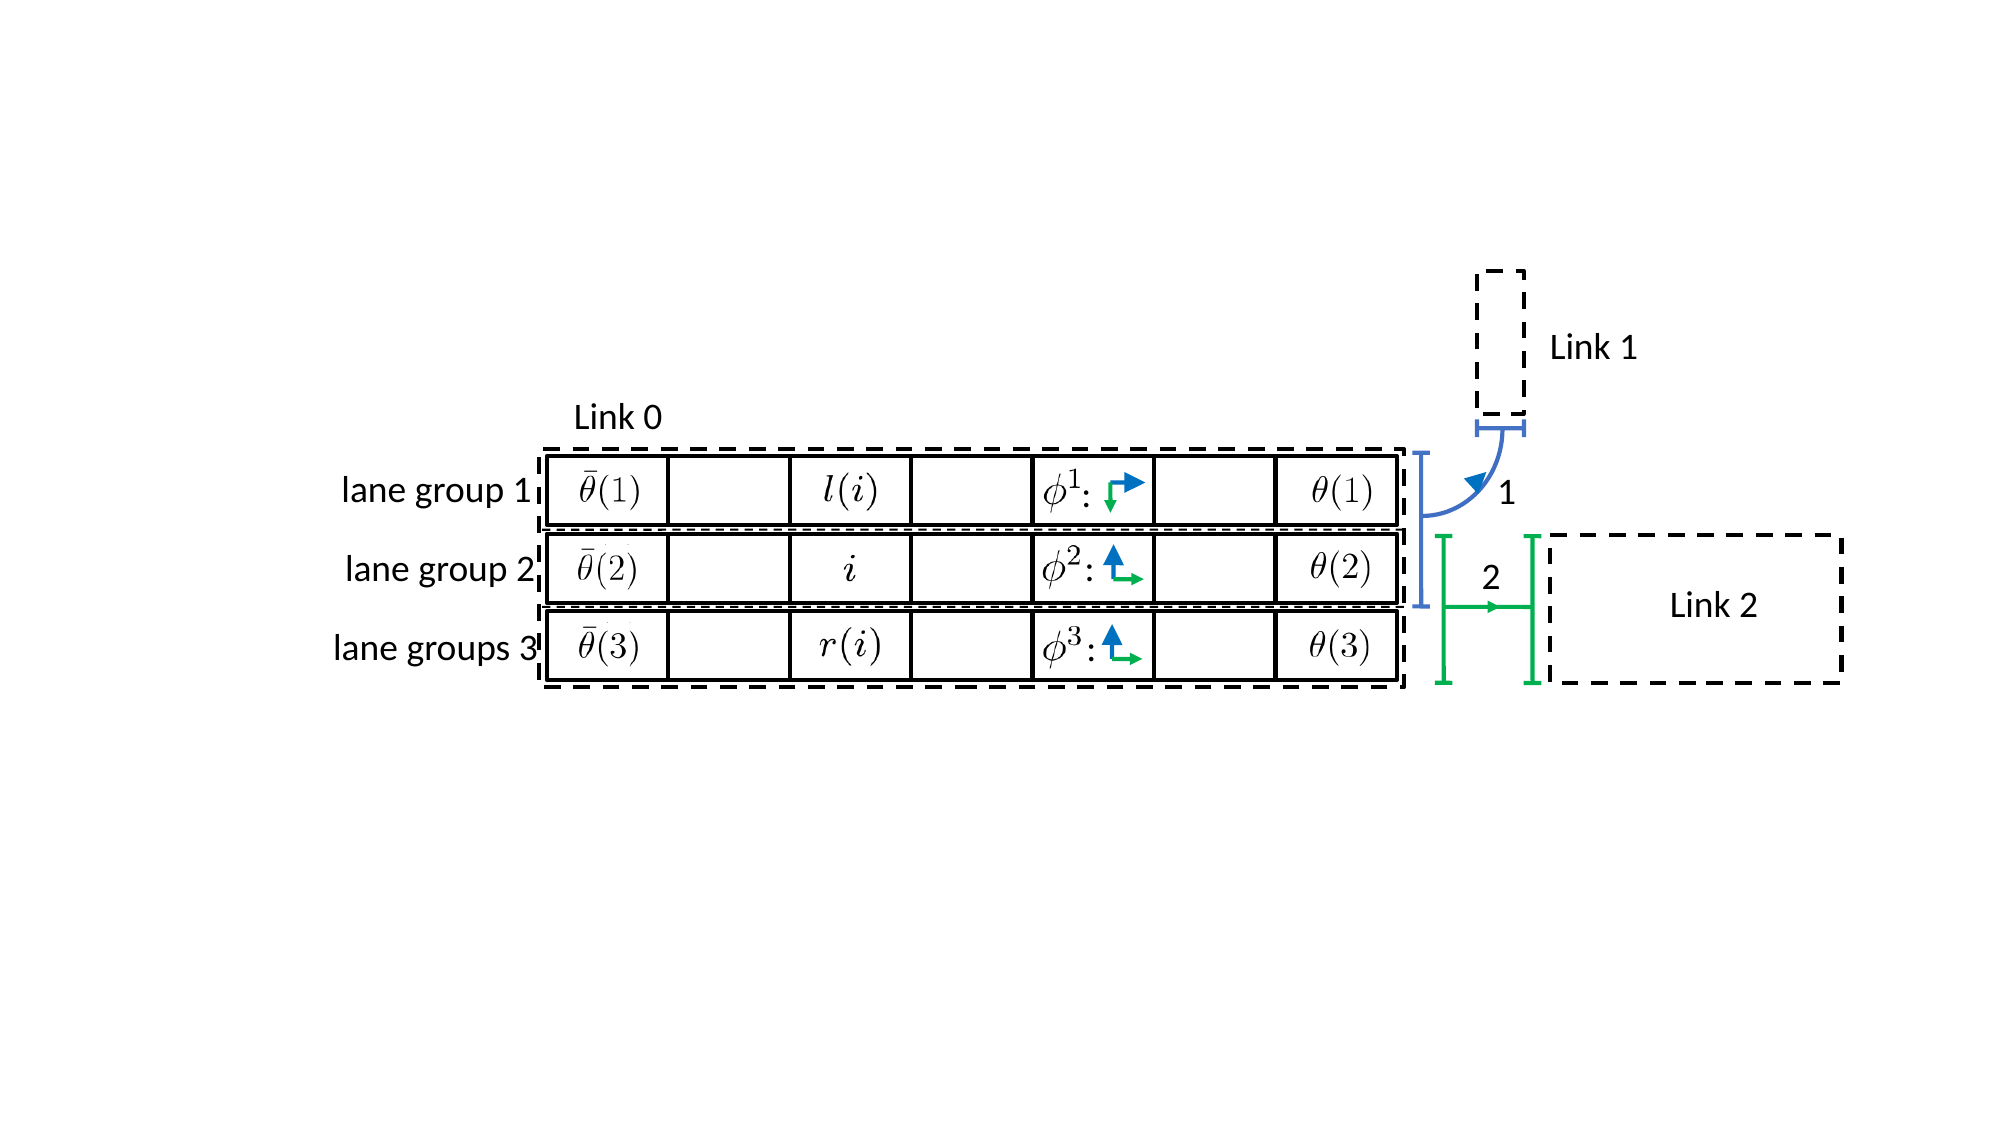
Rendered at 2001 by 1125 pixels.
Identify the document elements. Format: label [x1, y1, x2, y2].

text_box [266, 270, 1842, 688]
